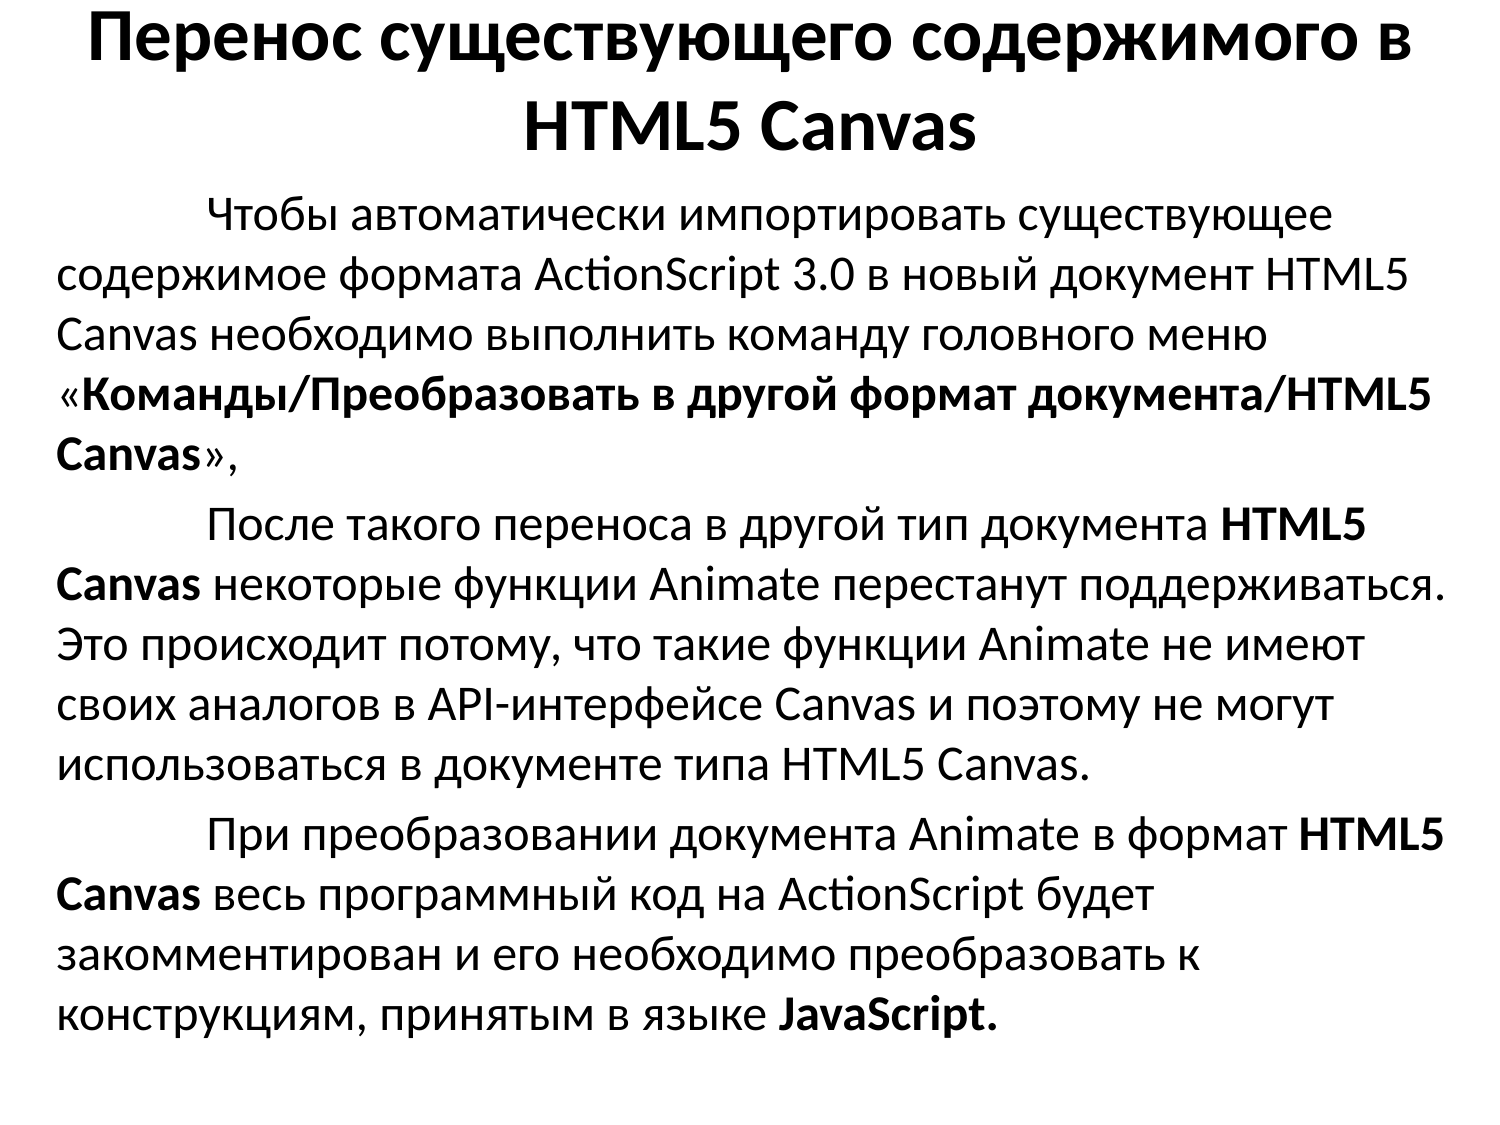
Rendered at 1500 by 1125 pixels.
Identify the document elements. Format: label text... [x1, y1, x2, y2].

title Перенос существующего содержимого в HTML5 Canvas [1, 0, 1500, 152]
list Чтобы автоматически импортировать существующее содержимое формата ActionScript 3.0 в новый документ HTML5 Canvas необходимо выполнить команду головного меню «Команды/Преобразовать в другой формат документа/HTML5 Canvas», После такого переноса в другой тип документа HTML5 Canvas некоторые функции Animate перестанут поддерживаться. Это происходит потому, что такие функции Animate не имеют своих аналогов в API-интерфейсе Canvas и поэтому не могут использоваться в документе типа HTML5 Canvas. При преобразовании документа Animate в формат HTML5 Canvas весь программный код на ActionScript будет закомментирован и его необходимо преобразовать к конструкциям, принятым в языке JavaScript. [41, 172, 1471, 1125]
